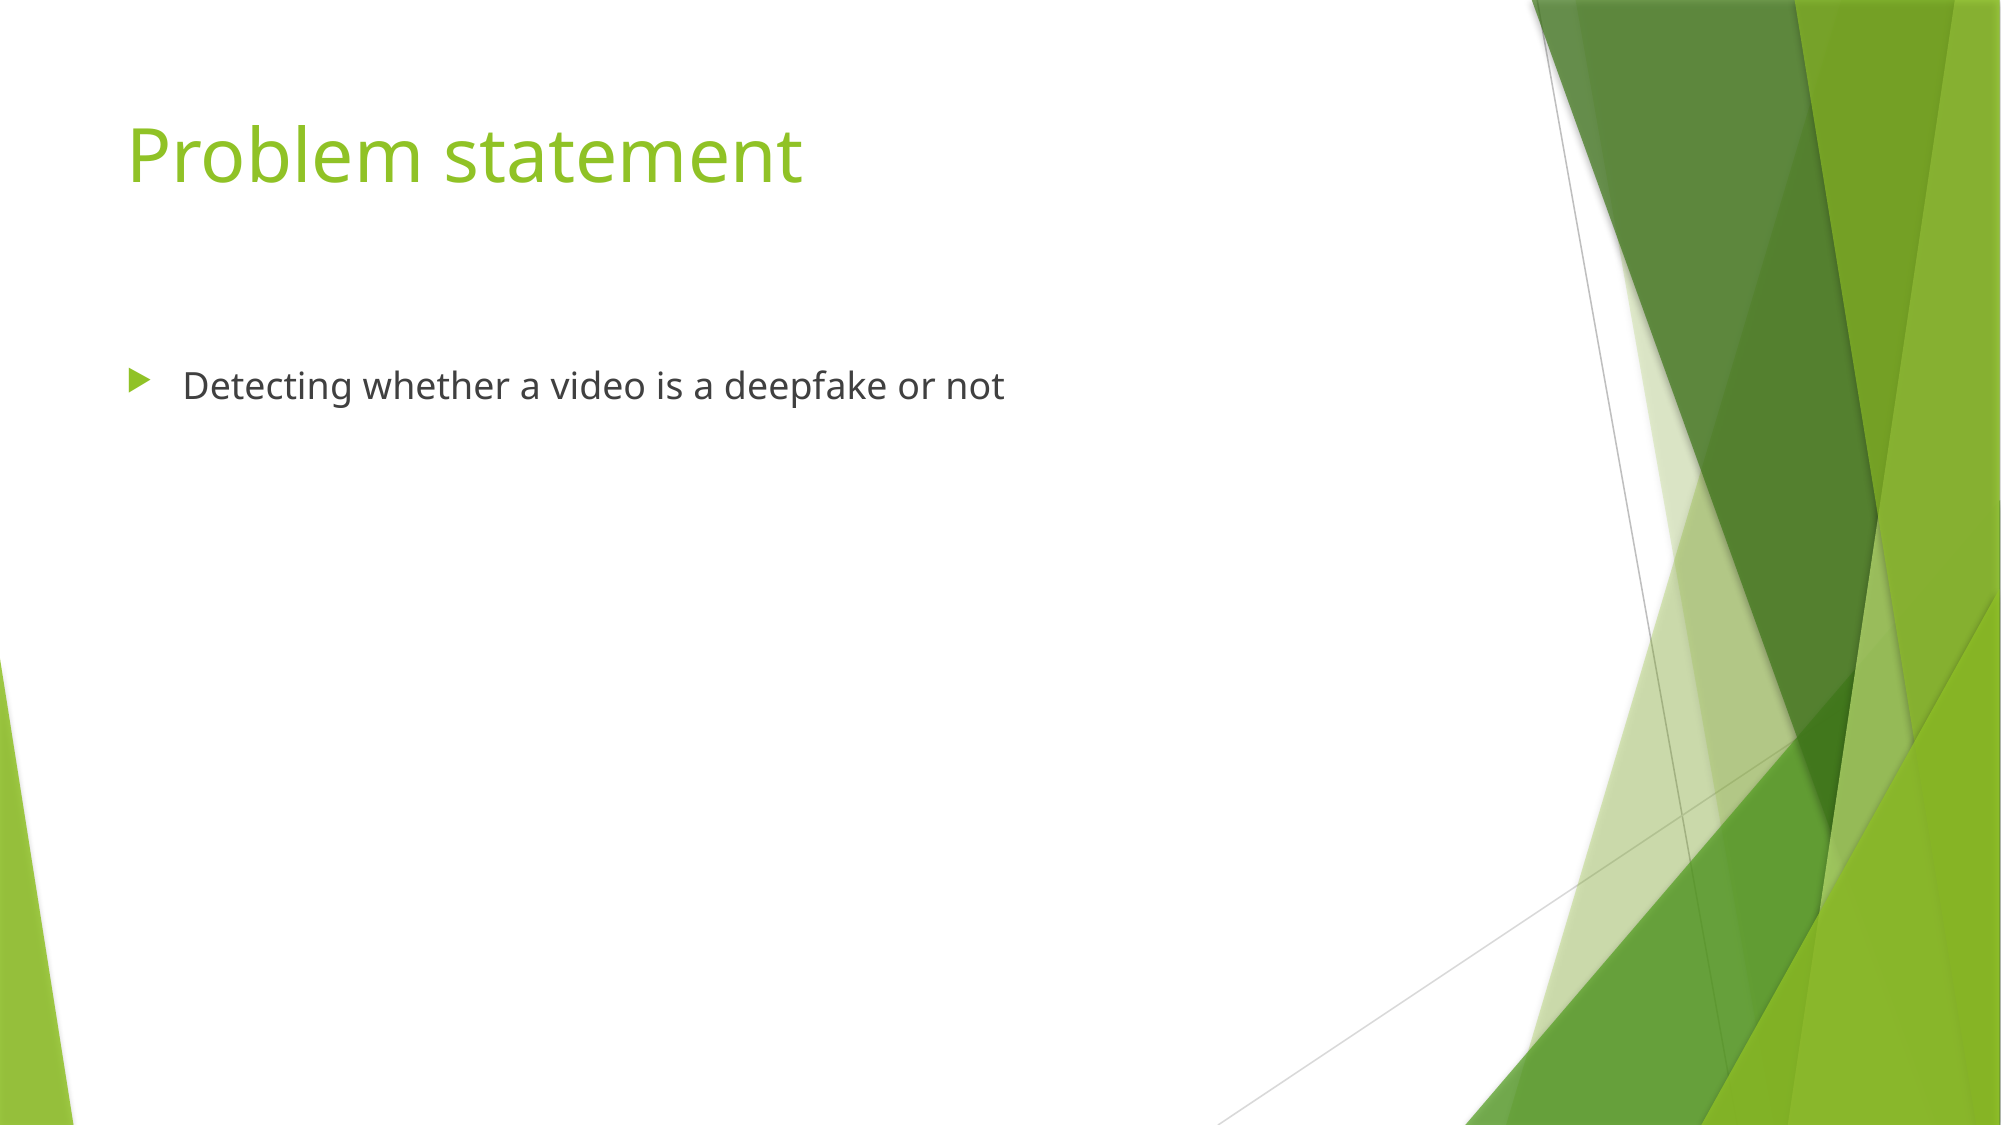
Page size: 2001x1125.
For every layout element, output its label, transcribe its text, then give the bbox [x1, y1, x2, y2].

title Problem statement [111, 99, 1522, 317]
list Detecting whether a video is a deepfake or not [111, 354, 1522, 992]
